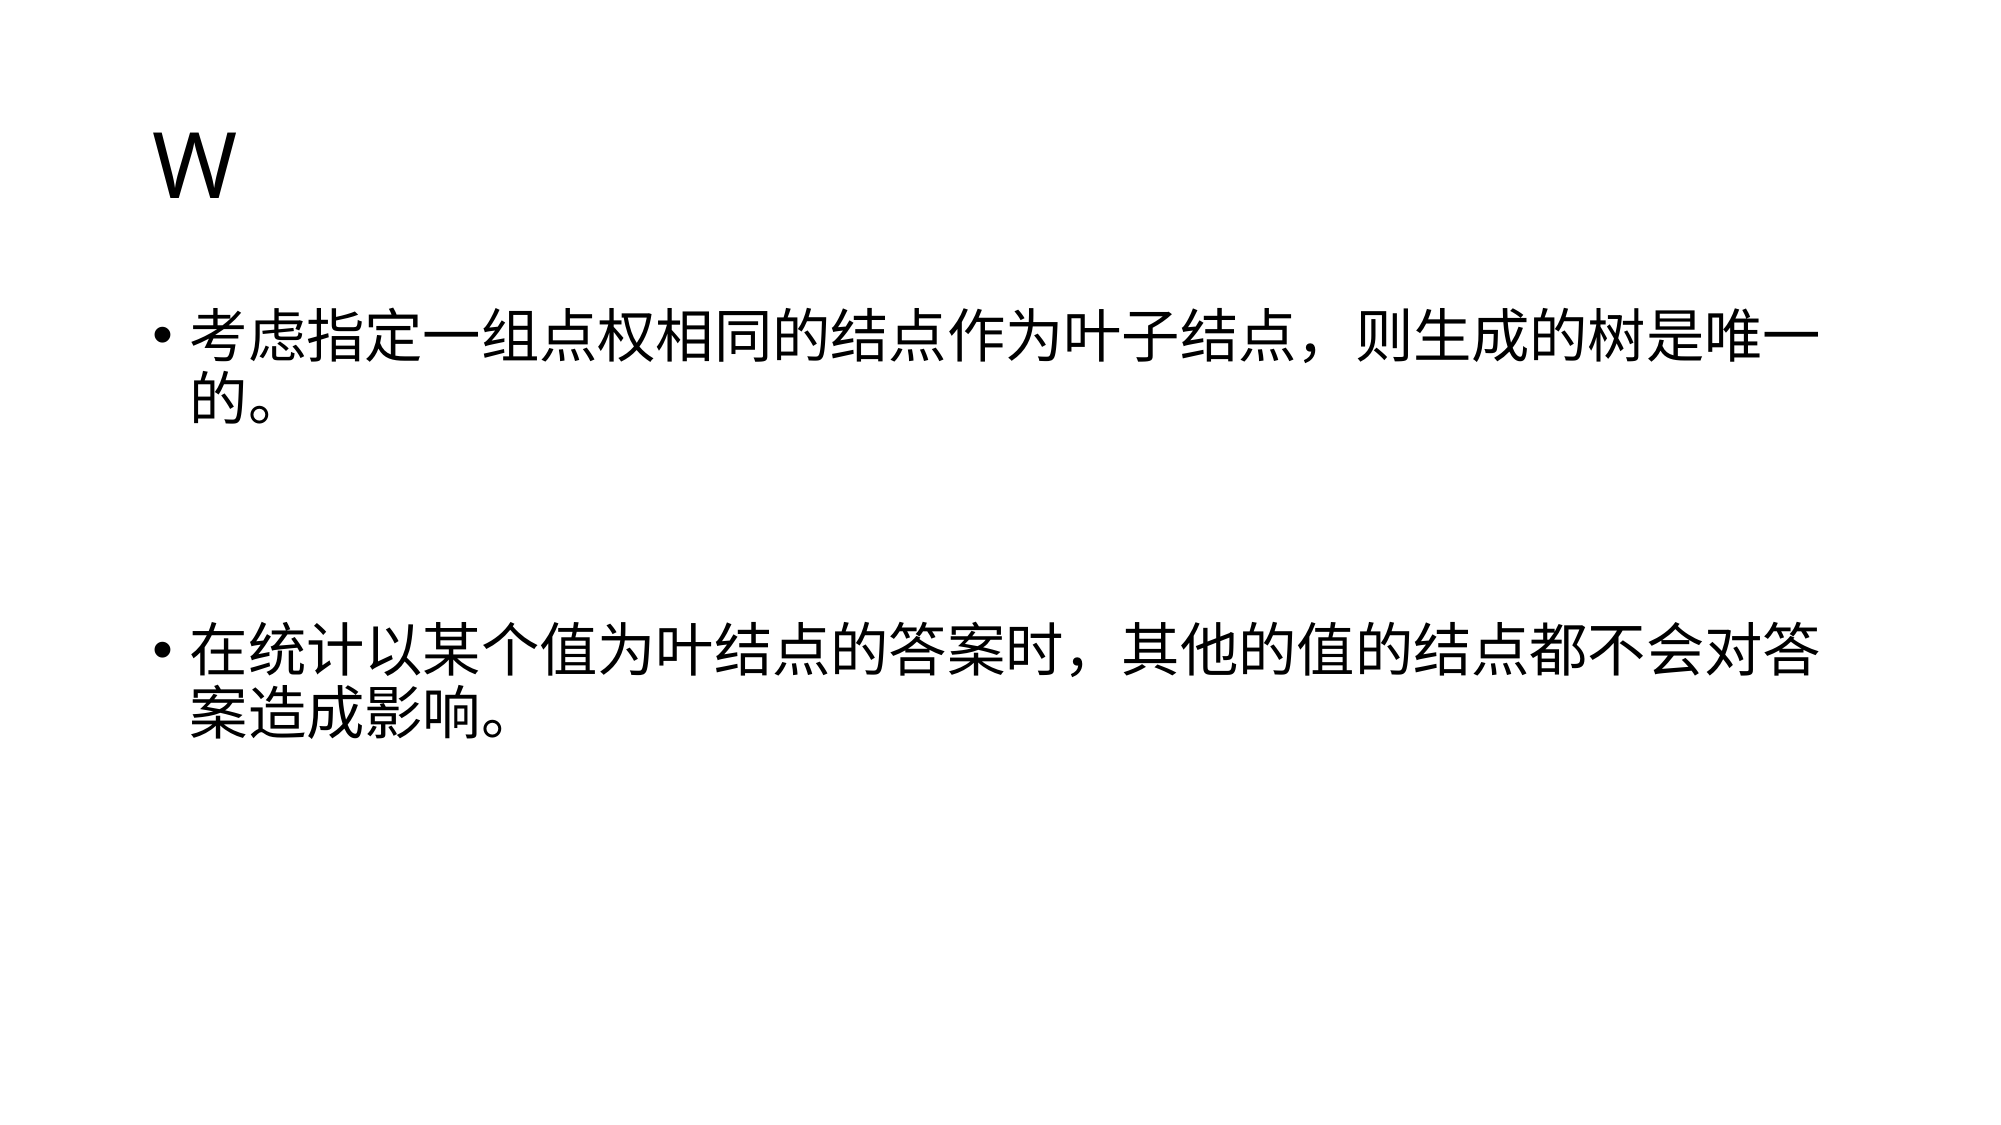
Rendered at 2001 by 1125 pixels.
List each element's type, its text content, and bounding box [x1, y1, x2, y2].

title W [137, 59, 1863, 278]
list 考虑指定一组点权相同的结点作为叶子结点，则生成的树是唯一的。 在统计以某个值为叶结点的答案时，其他的值的结点都不会对答案造成影响。 [137, 299, 1863, 1014]
